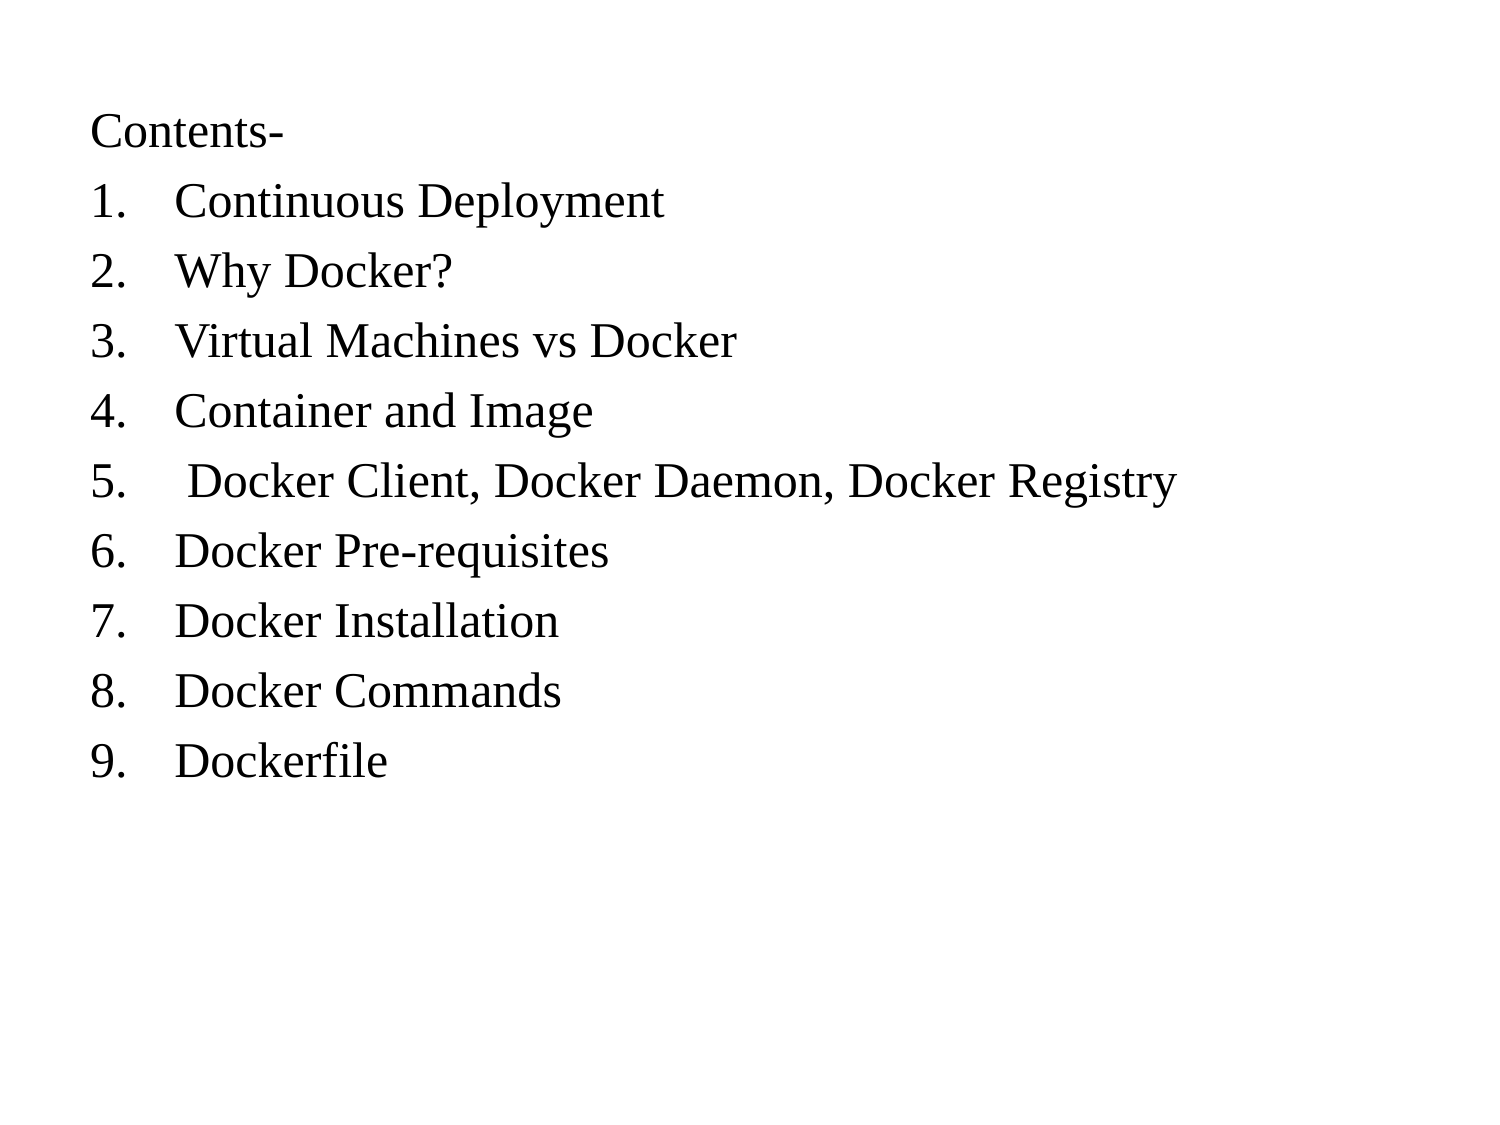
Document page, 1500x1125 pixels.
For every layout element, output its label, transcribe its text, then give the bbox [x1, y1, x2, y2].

list Contents- Continuous Deployment Why Docker? Virtual Machines vs Docker Container and Image Docker Client, Docker Daemon, Docker Registry Docker Pre-requisites Docker Installation Docker Commands Dockerfile [75, 90, 1425, 1005]
